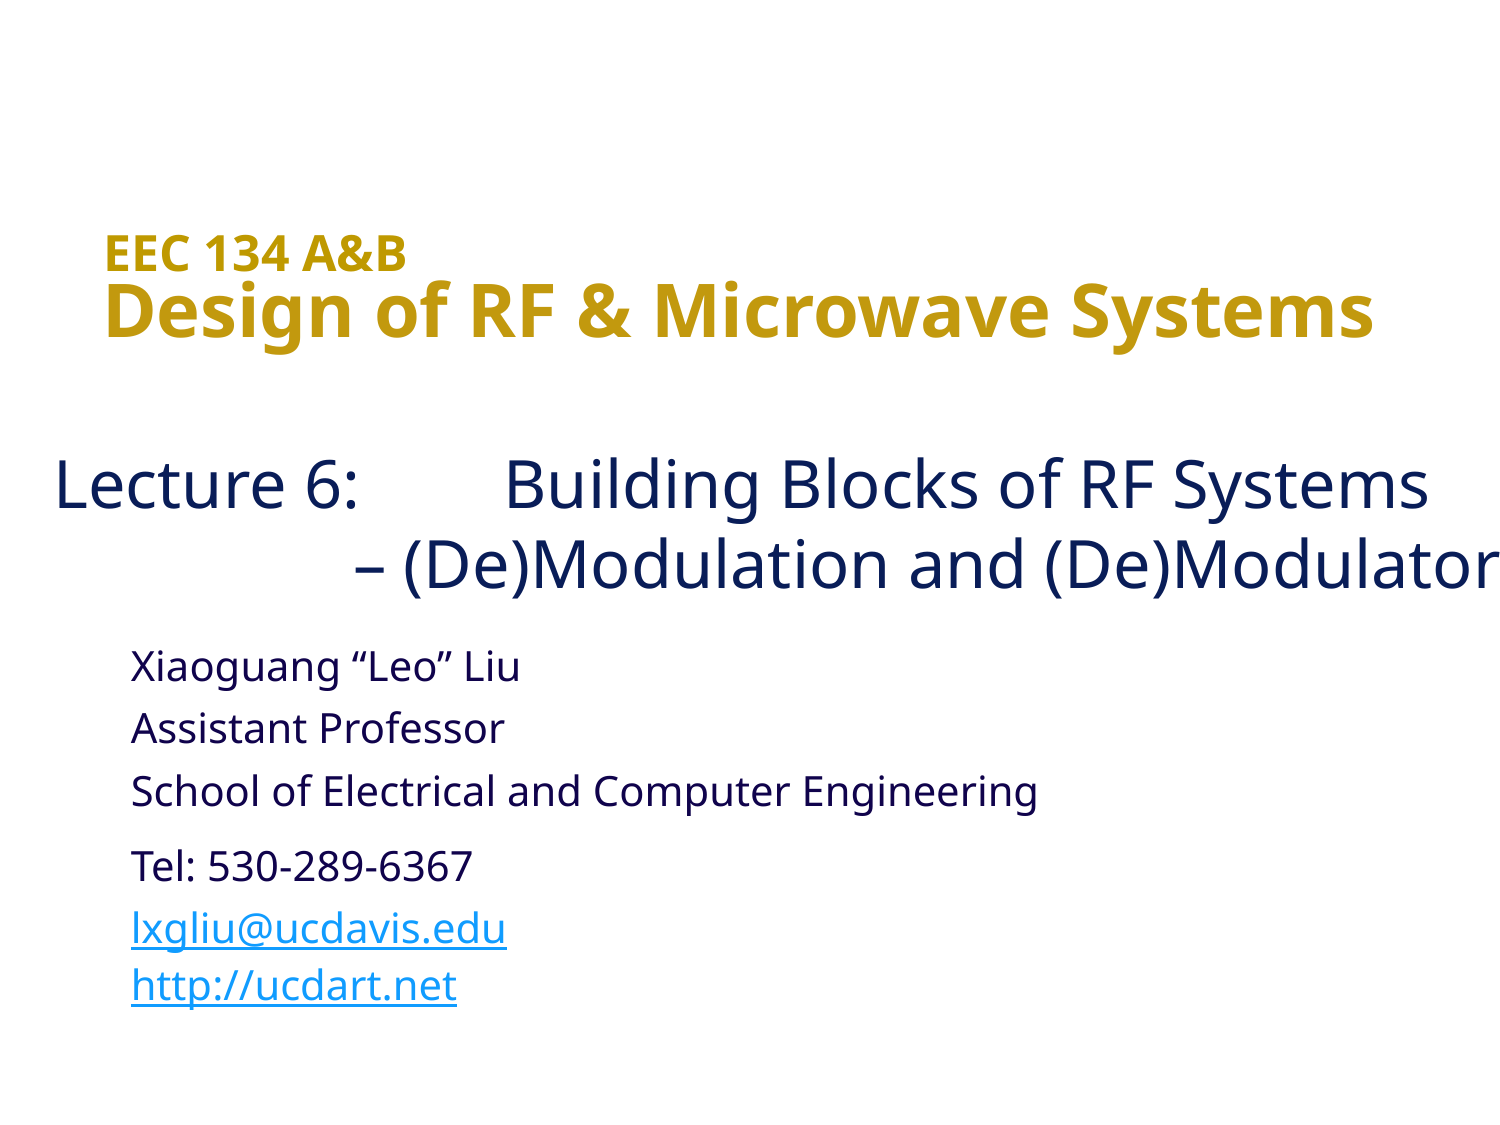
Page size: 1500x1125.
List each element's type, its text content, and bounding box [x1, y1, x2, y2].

subtitle EEC 134 A&B [103, 195, 829, 259]
text_box Xiaoguang “Leo” Liu Assistant Professor School of Electrical and Computer Engineering Tel: 530-289-6367 lxgliu@ucdavis.edu http://ucdart.net [130, 632, 1055, 1074]
title Design of RF & Microwave Systems [101, 213, 1427, 402]
text_box Lecture 6: Building Blocks of RF Systems – (De)Modulation and (De)Modulators [53, 434, 1500, 610]
